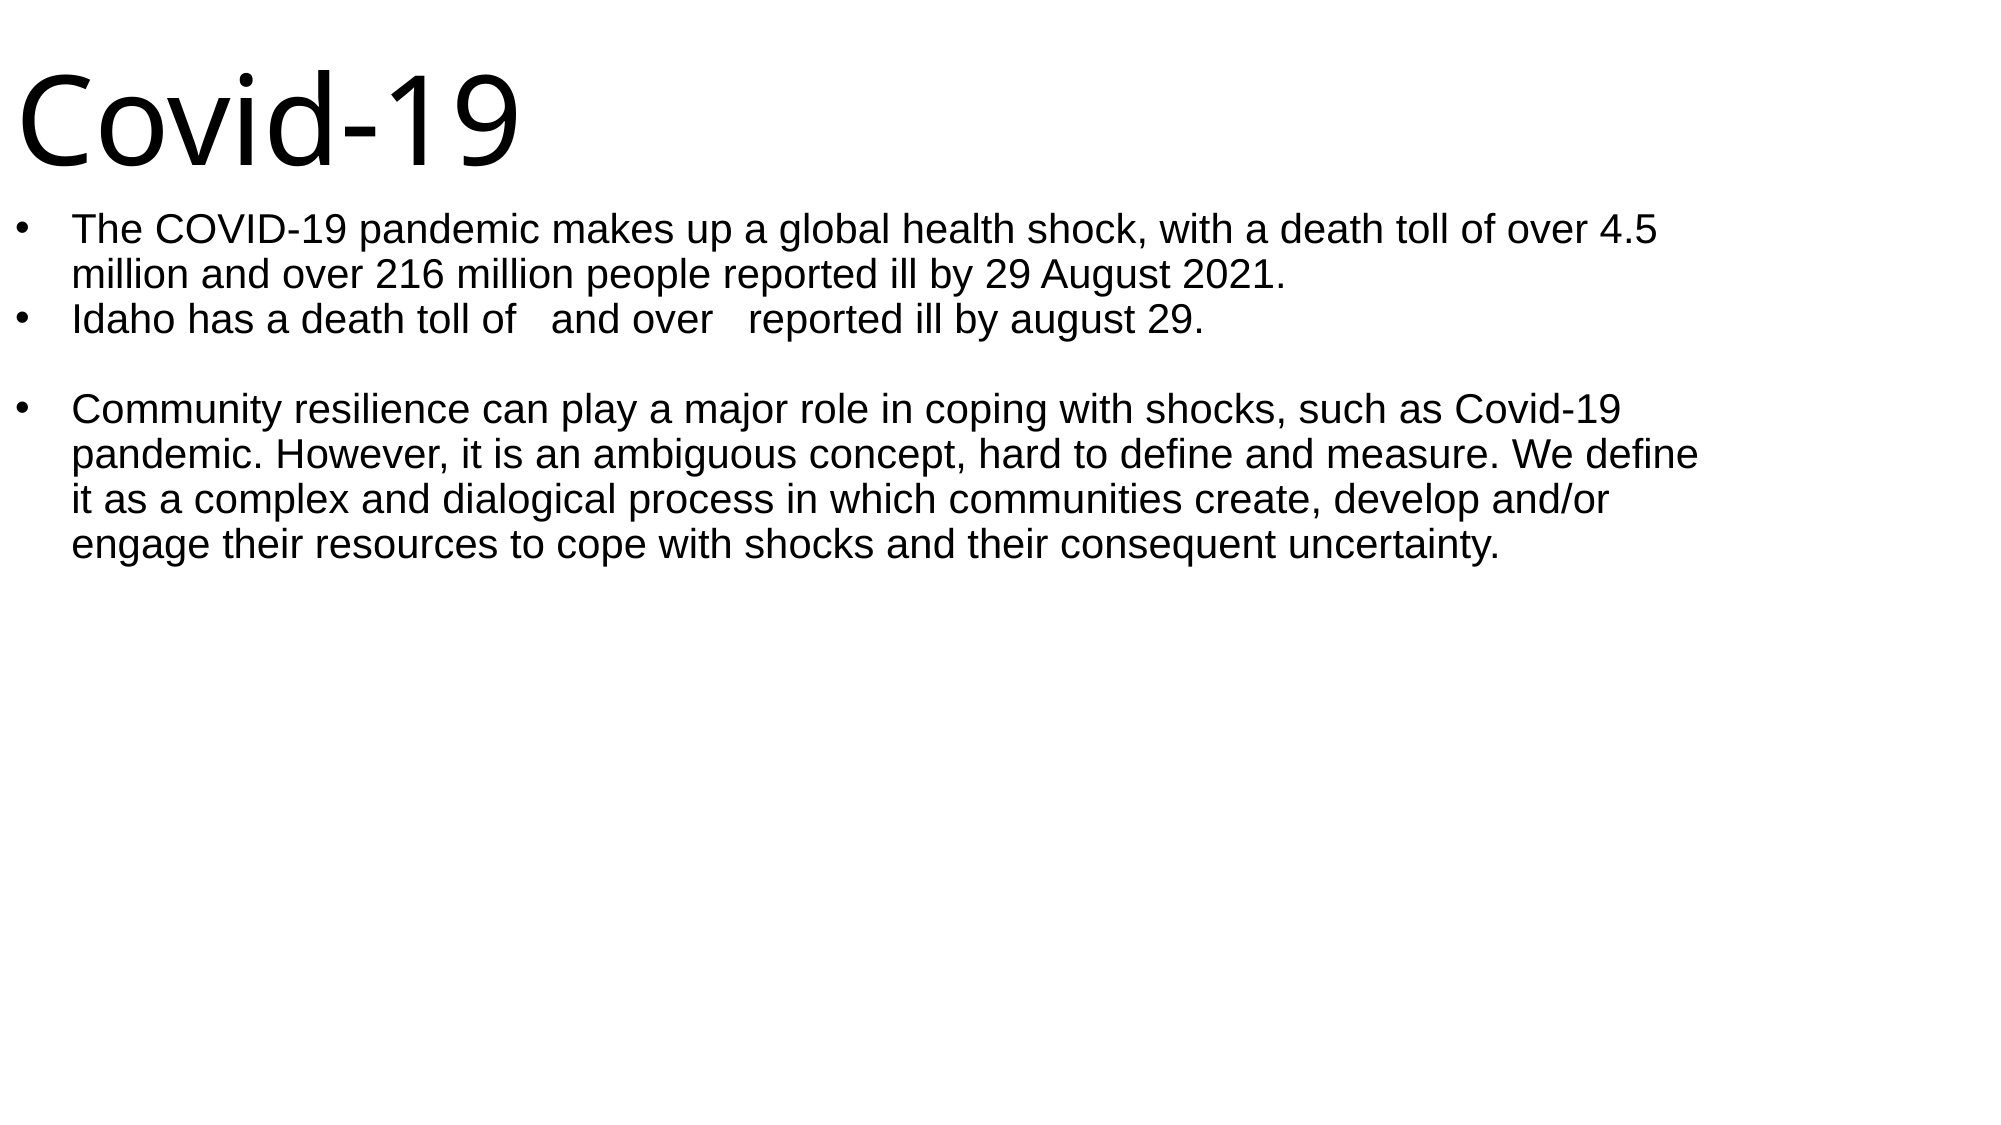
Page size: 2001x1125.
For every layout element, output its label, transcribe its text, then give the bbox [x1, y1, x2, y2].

list The COVID-19 pandemic makes up a global health shock, with a death toll of over 4.5 million and over 216 million people reported ill by 29 August 2021. Idaho has a death toll of and over reported ill by august 29. Community resilience can play a major role in coping with shocks, such as Covid-19 pandemic. However, it is an ambiguous concept, hard to define and measure. We define it as a complex and dialogical process in which communities create, develop and/or engage their resources to cope with shocks and their consequent uncertainty. [0, 200, 1725, 715]
title Covid-19 [0, 0, 1725, 200]
